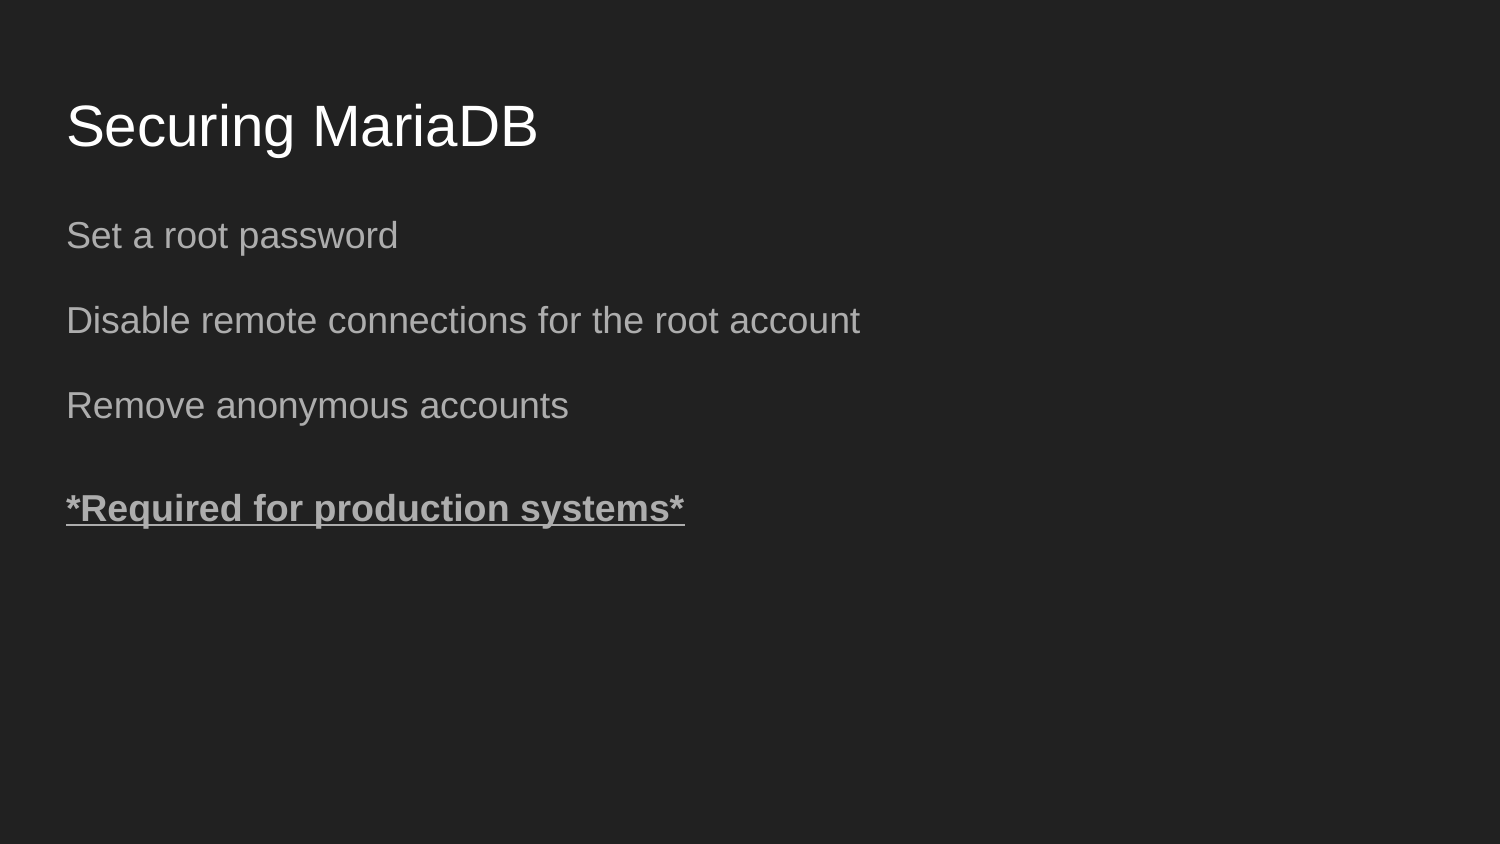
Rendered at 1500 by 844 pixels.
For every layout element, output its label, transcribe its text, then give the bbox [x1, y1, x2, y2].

list Set a root password Disable remote connections for the root account Remove anonymous accounts *Required for production systems* [51, 189, 1449, 750]
title Securing MariaDB [51, 72, 1449, 167]
